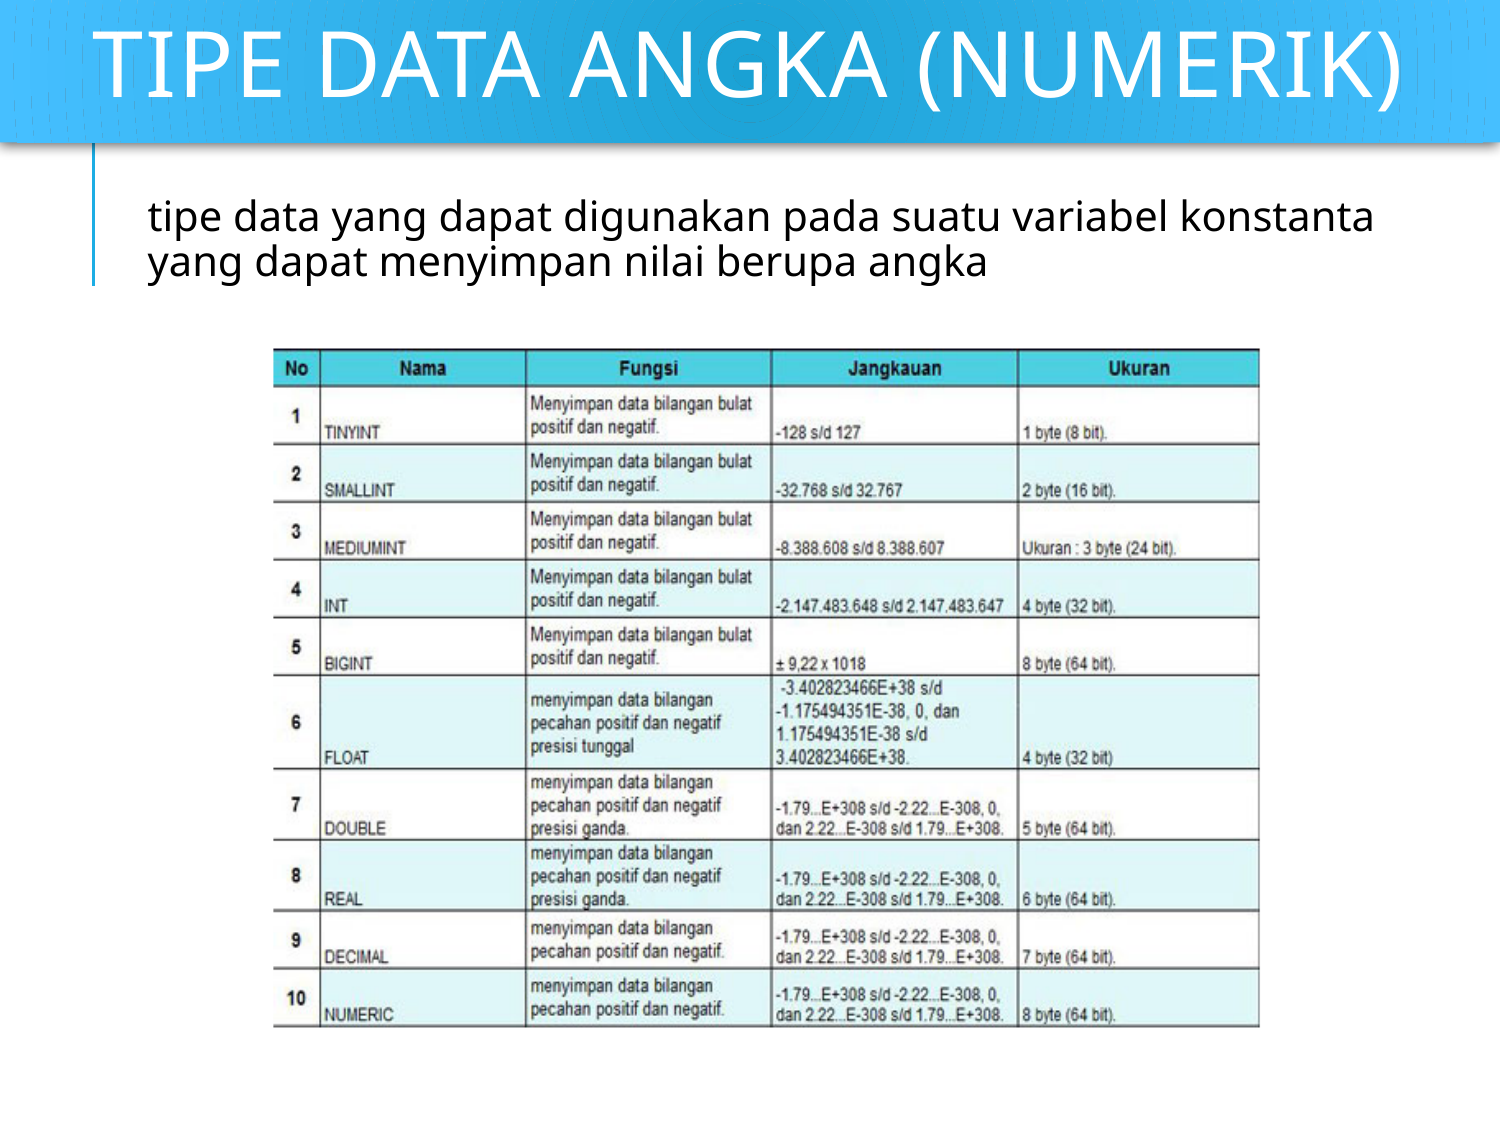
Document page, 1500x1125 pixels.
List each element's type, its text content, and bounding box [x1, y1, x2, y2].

title Tipe Data Angka (Numerik) [0, 0, 1500, 143]
list tipe data yang dapat digunakan pada suatu variabel konstanta yang dapat menyimpan nilai berupa angka [125, 187, 1475, 930]
picture [249, 337, 1288, 1038]
